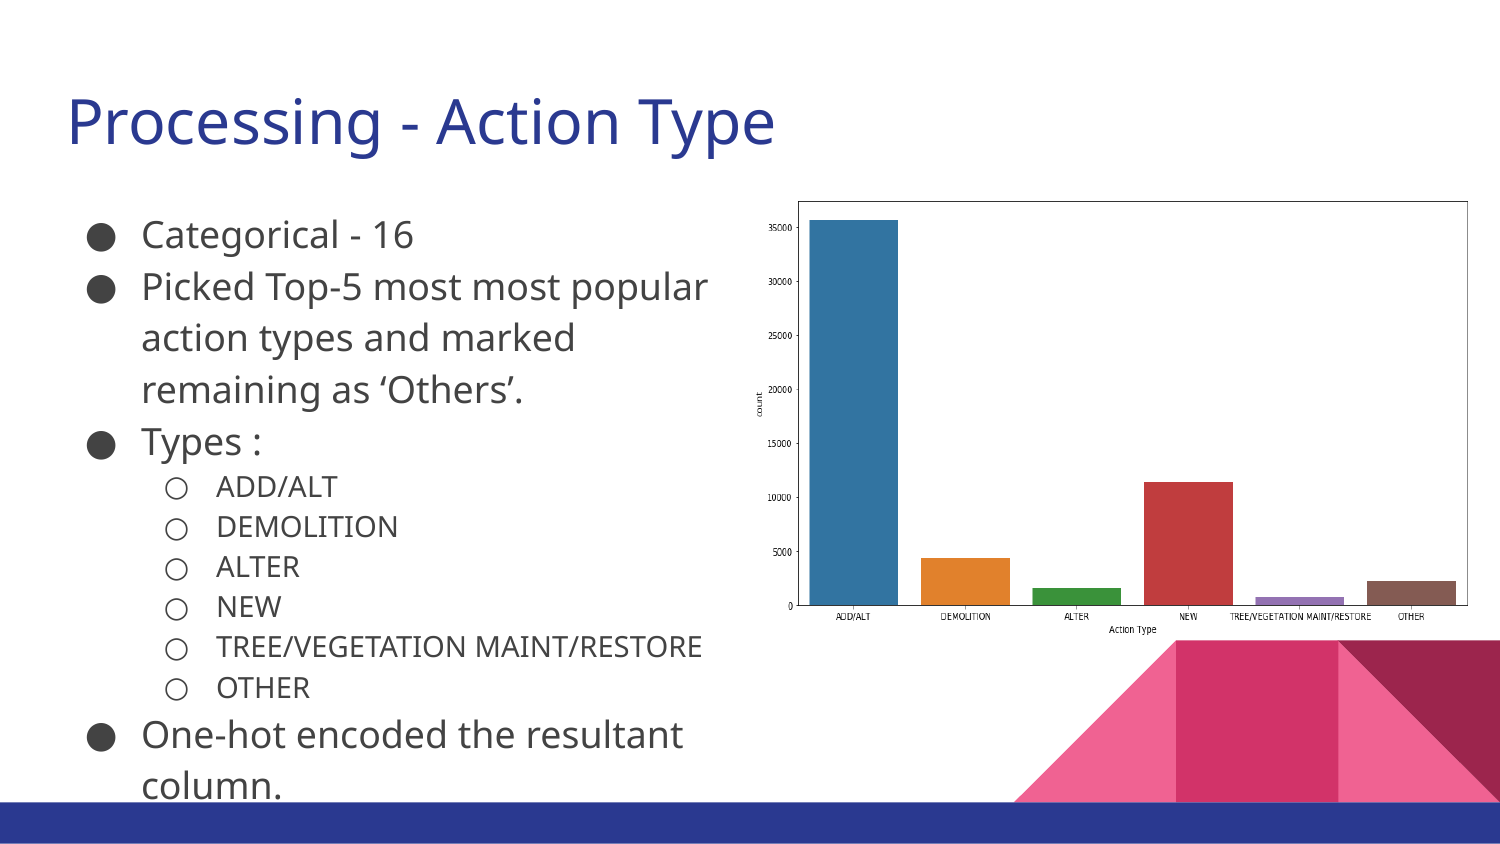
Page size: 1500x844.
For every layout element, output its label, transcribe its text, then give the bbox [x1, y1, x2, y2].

list Categorical - 16 Picked Top-5 most most popular action types and marked remaining as ‘Others’. Types : ADD/ALT DEMOLITION ALTER NEW TREE/VEGETATION MAINT/RESTORE OTHER One-hot encoded the resultant column. [51, 189, 750, 737]
title Processing - Action Type [51, 67, 1449, 167]
picture [749, 191, 1476, 640]
